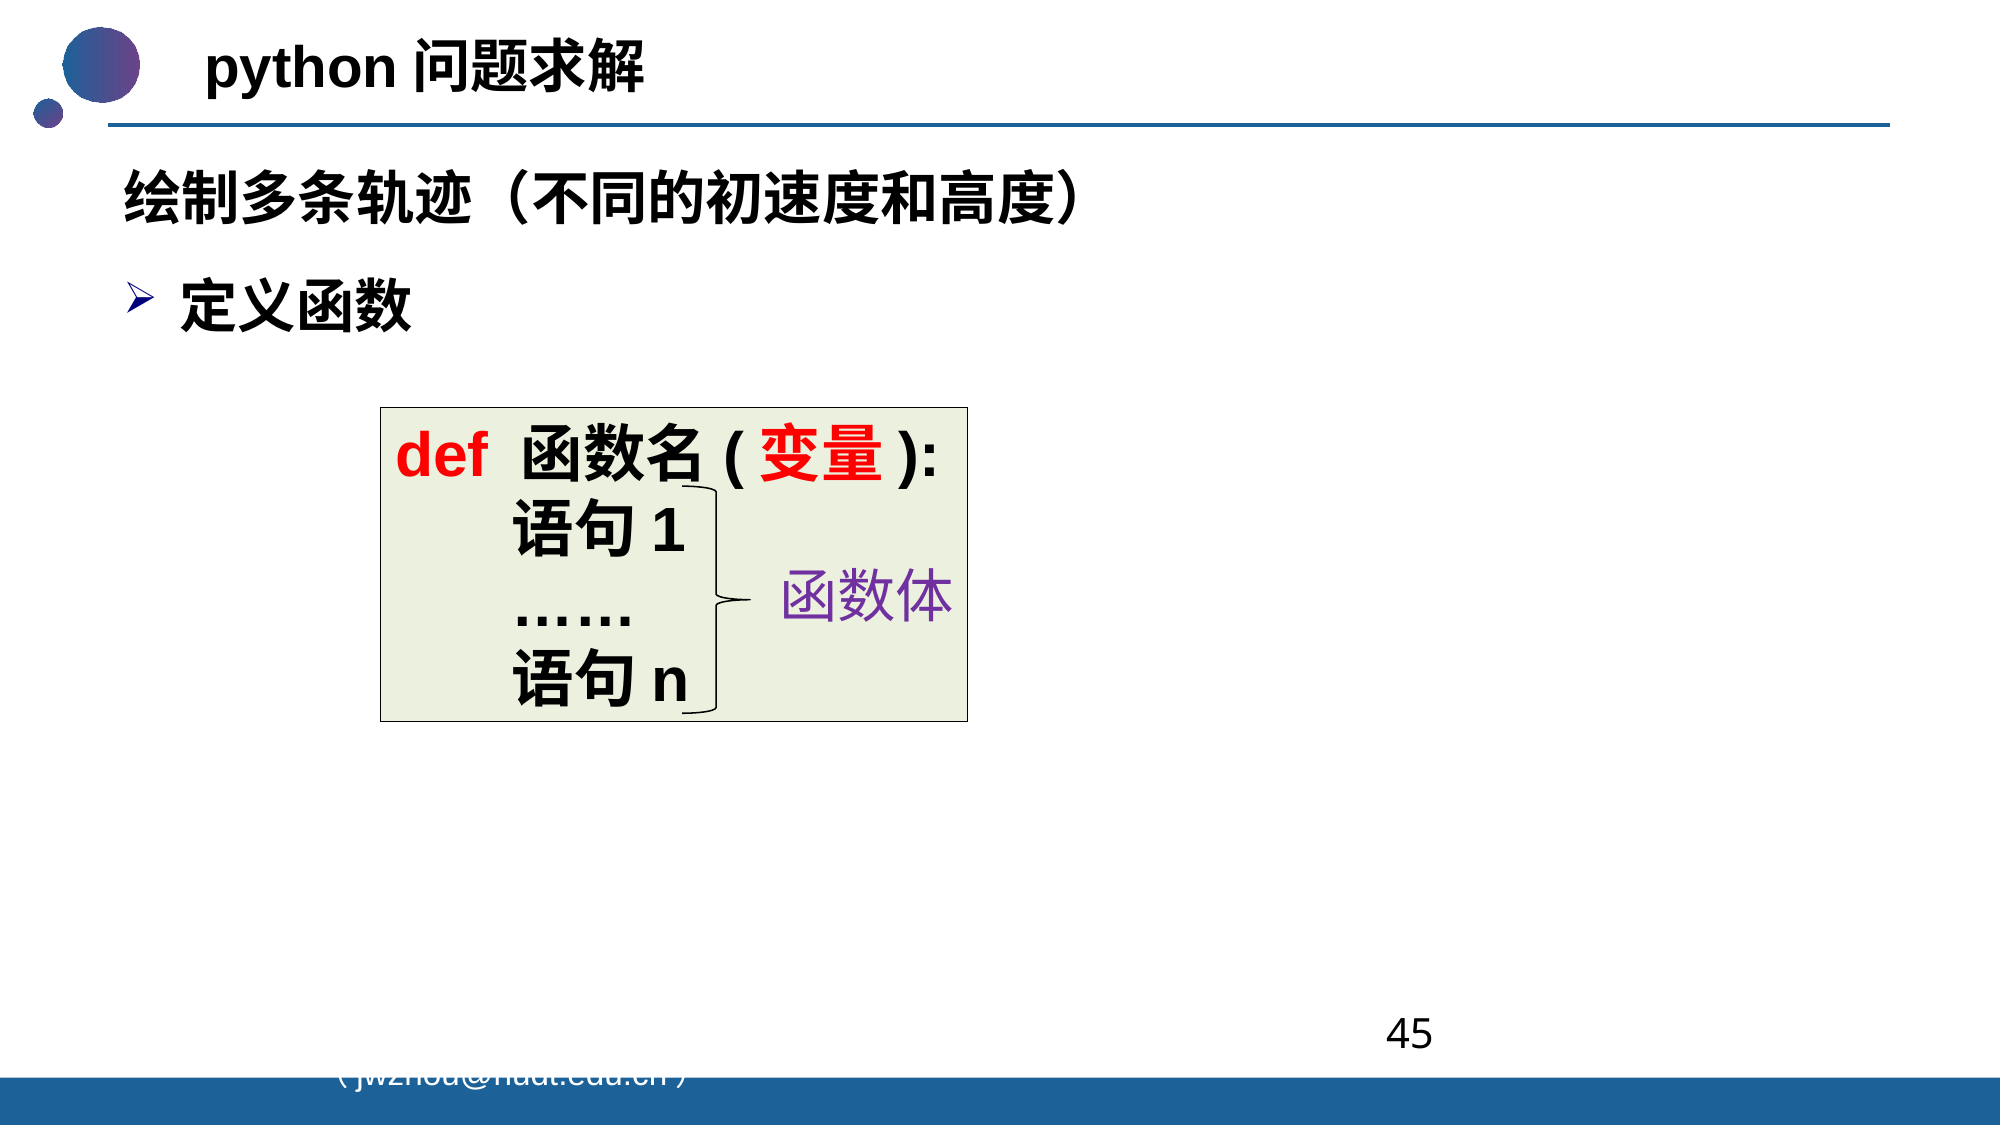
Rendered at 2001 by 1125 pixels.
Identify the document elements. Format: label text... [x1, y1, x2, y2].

text_box 定义函数 [108, 261, 1480, 381]
text_box [0, 1077, 2000, 1125]
text_box def 函数名(变量): 语句1 …… 语句n [380, 407, 968, 722]
text_box 绘制多条轨迹（不同的初速度和高度） [108, 153, 1480, 261]
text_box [33, 26, 140, 128]
text_box 45 [1099, 996, 1450, 1072]
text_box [681, 486, 970, 714]
text_box 制作人：周竞文（jwzhou@nudt.edu.cn） [184, 1004, 840, 1100]
text_box python问题求解 [171, 16, 1211, 108]
